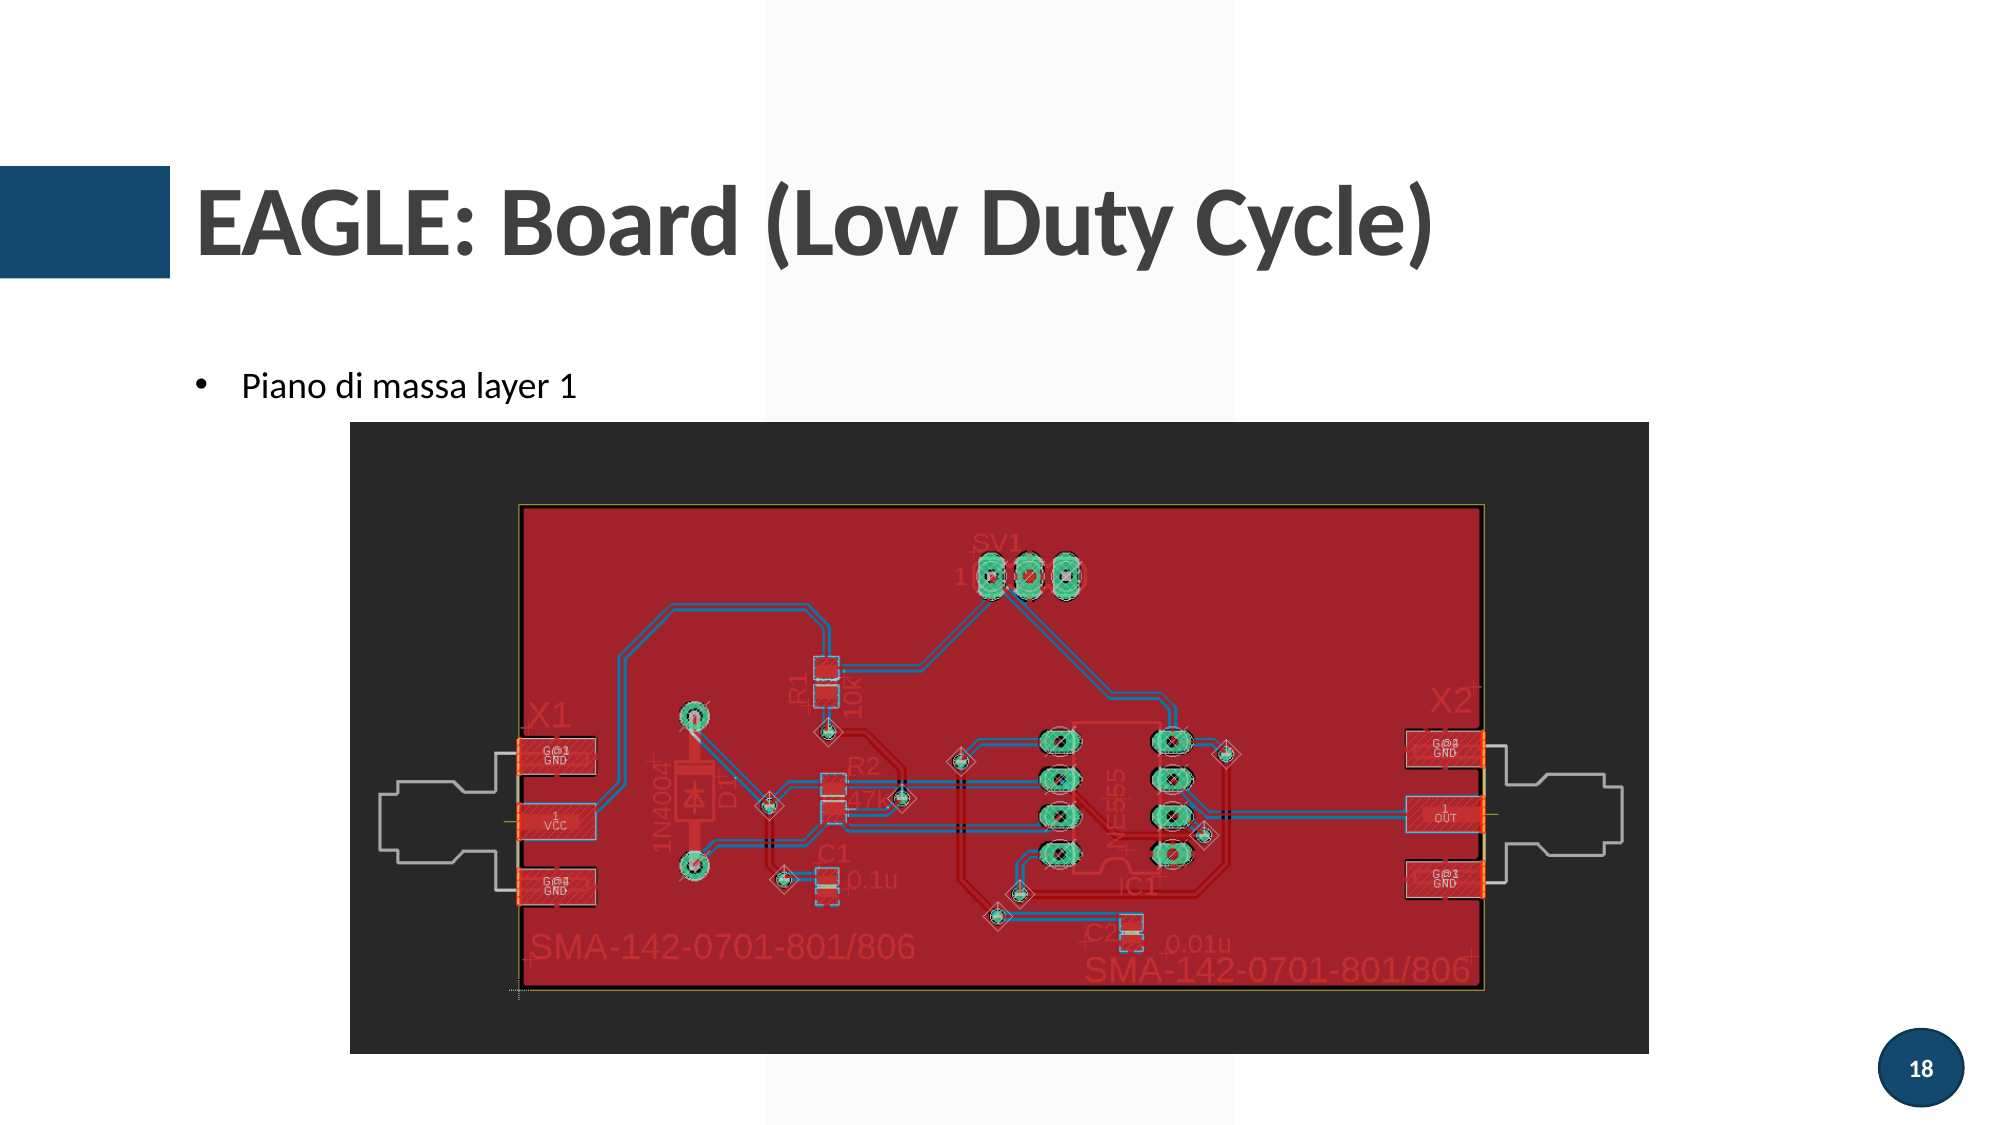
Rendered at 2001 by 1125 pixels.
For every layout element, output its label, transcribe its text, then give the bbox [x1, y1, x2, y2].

text_box 18 [1877, 1027, 1965, 1108]
title EAGLE: Board (Low Duty Cycle) [180, 47, 1830, 285]
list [350, 422, 1650, 1055]
text_box Piano di massa layer 1 [179, 353, 1177, 413]
